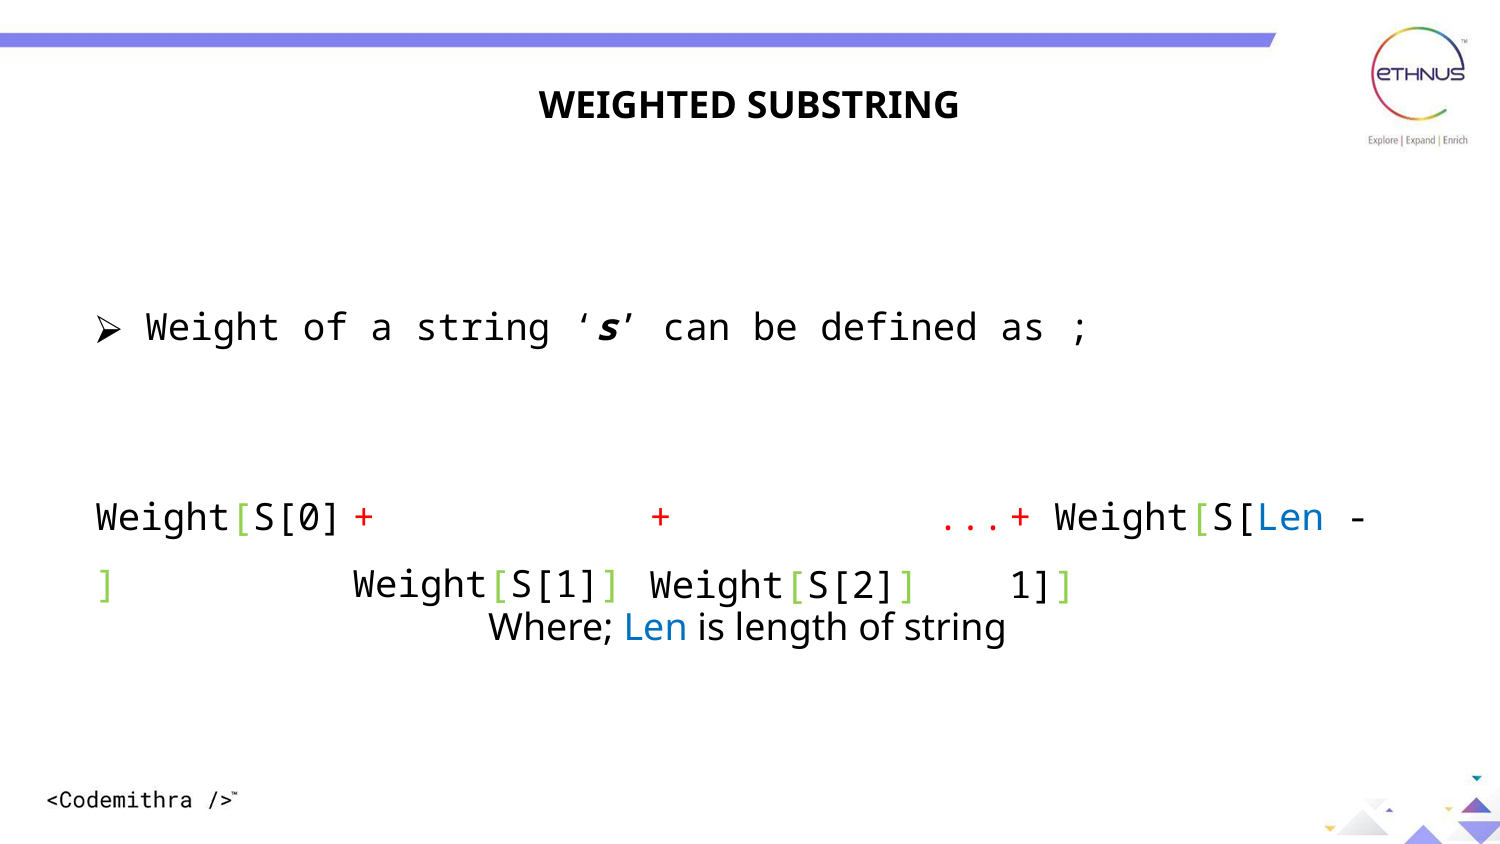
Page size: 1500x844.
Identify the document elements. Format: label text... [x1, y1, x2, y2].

text_box Weight[S[0]] [95, 470, 352, 539]
text_box ... [936, 470, 1010, 539]
text_box + Weight[S[1]] [352, 470, 649, 539]
text_box Where; Len is length of string [94, 580, 1402, 649]
picture [0, 0, 1500, 153]
text_box + Weight[S[Len - 1]] [1010, 470, 1442, 539]
picture [0, 749, 1500, 844]
text_box Weight of a string ‘s’ can be defined as ; [95, 280, 1403, 349]
text_box + Weight[S[2]] [649, 470, 936, 539]
